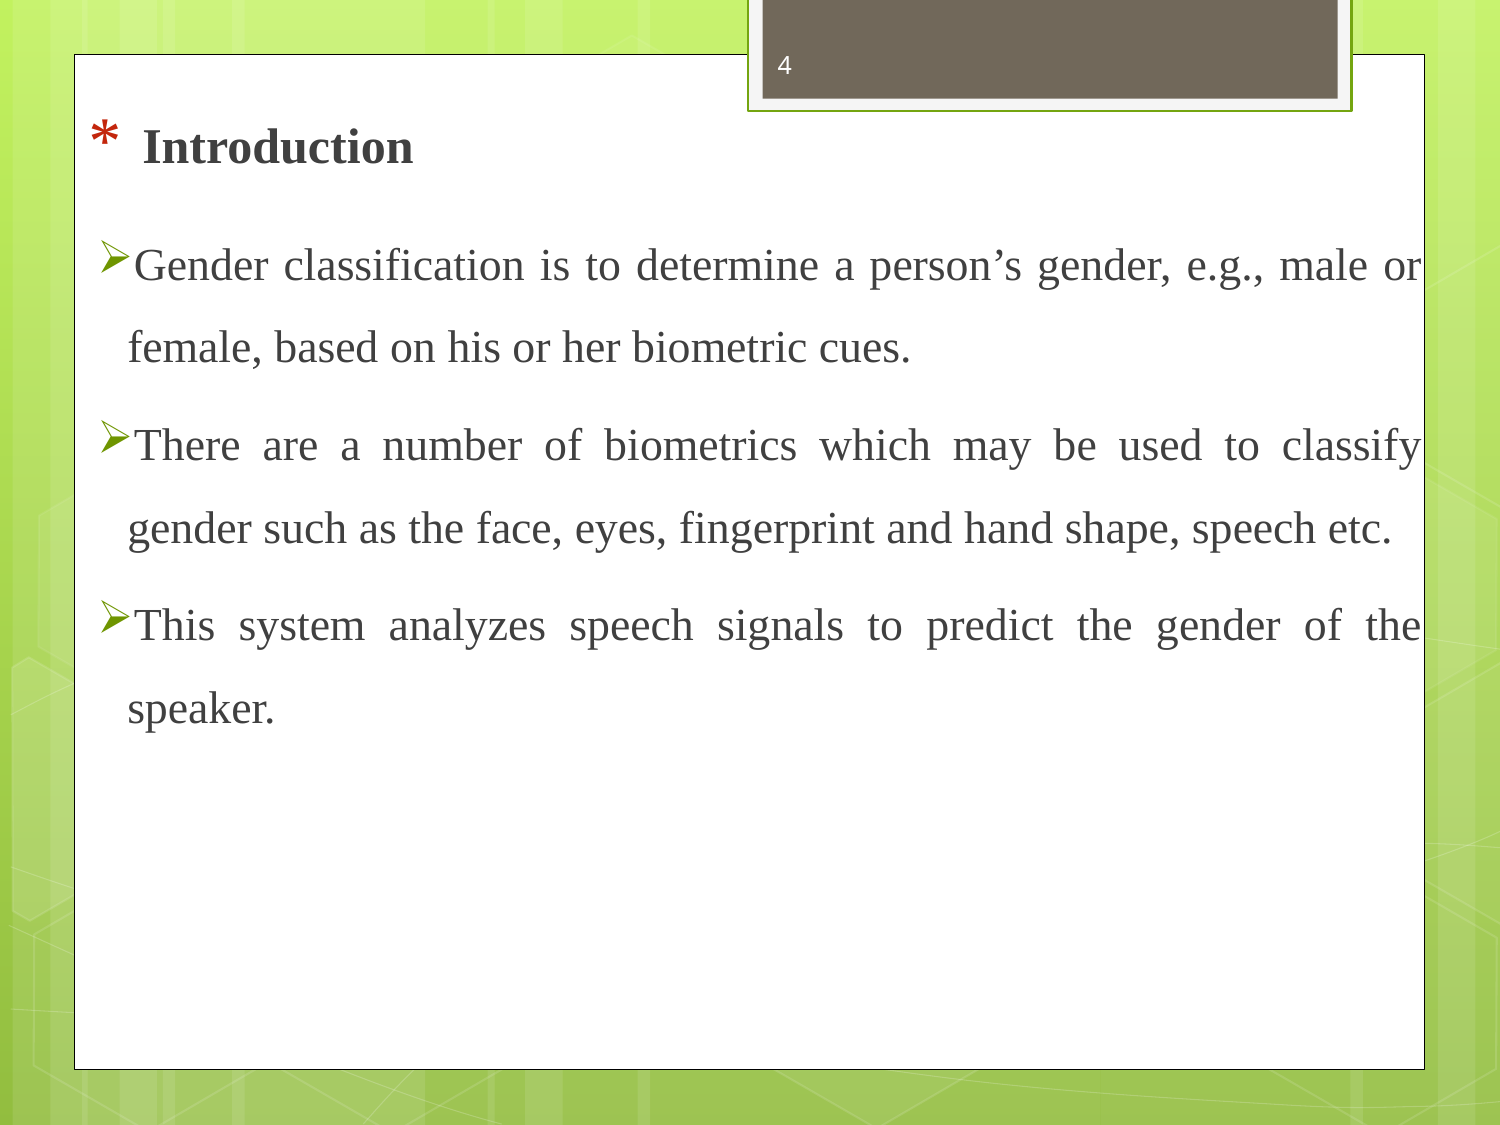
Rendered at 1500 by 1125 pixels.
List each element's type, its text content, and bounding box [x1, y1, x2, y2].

text_box Gender classification is to determine a person’s gender, e.g., male or female, based on his or her biometric cues. There are a number of biometrics which may be used to classify gender such as the face, eyes, fingerprint and hand shape, speech etc. This system analyzes speech signals to predict the gender of the speaker. [75, 199, 1438, 993]
slide_number 4 [762, 36, 982, 97]
text_box Introduction [74, 106, 1300, 294]
